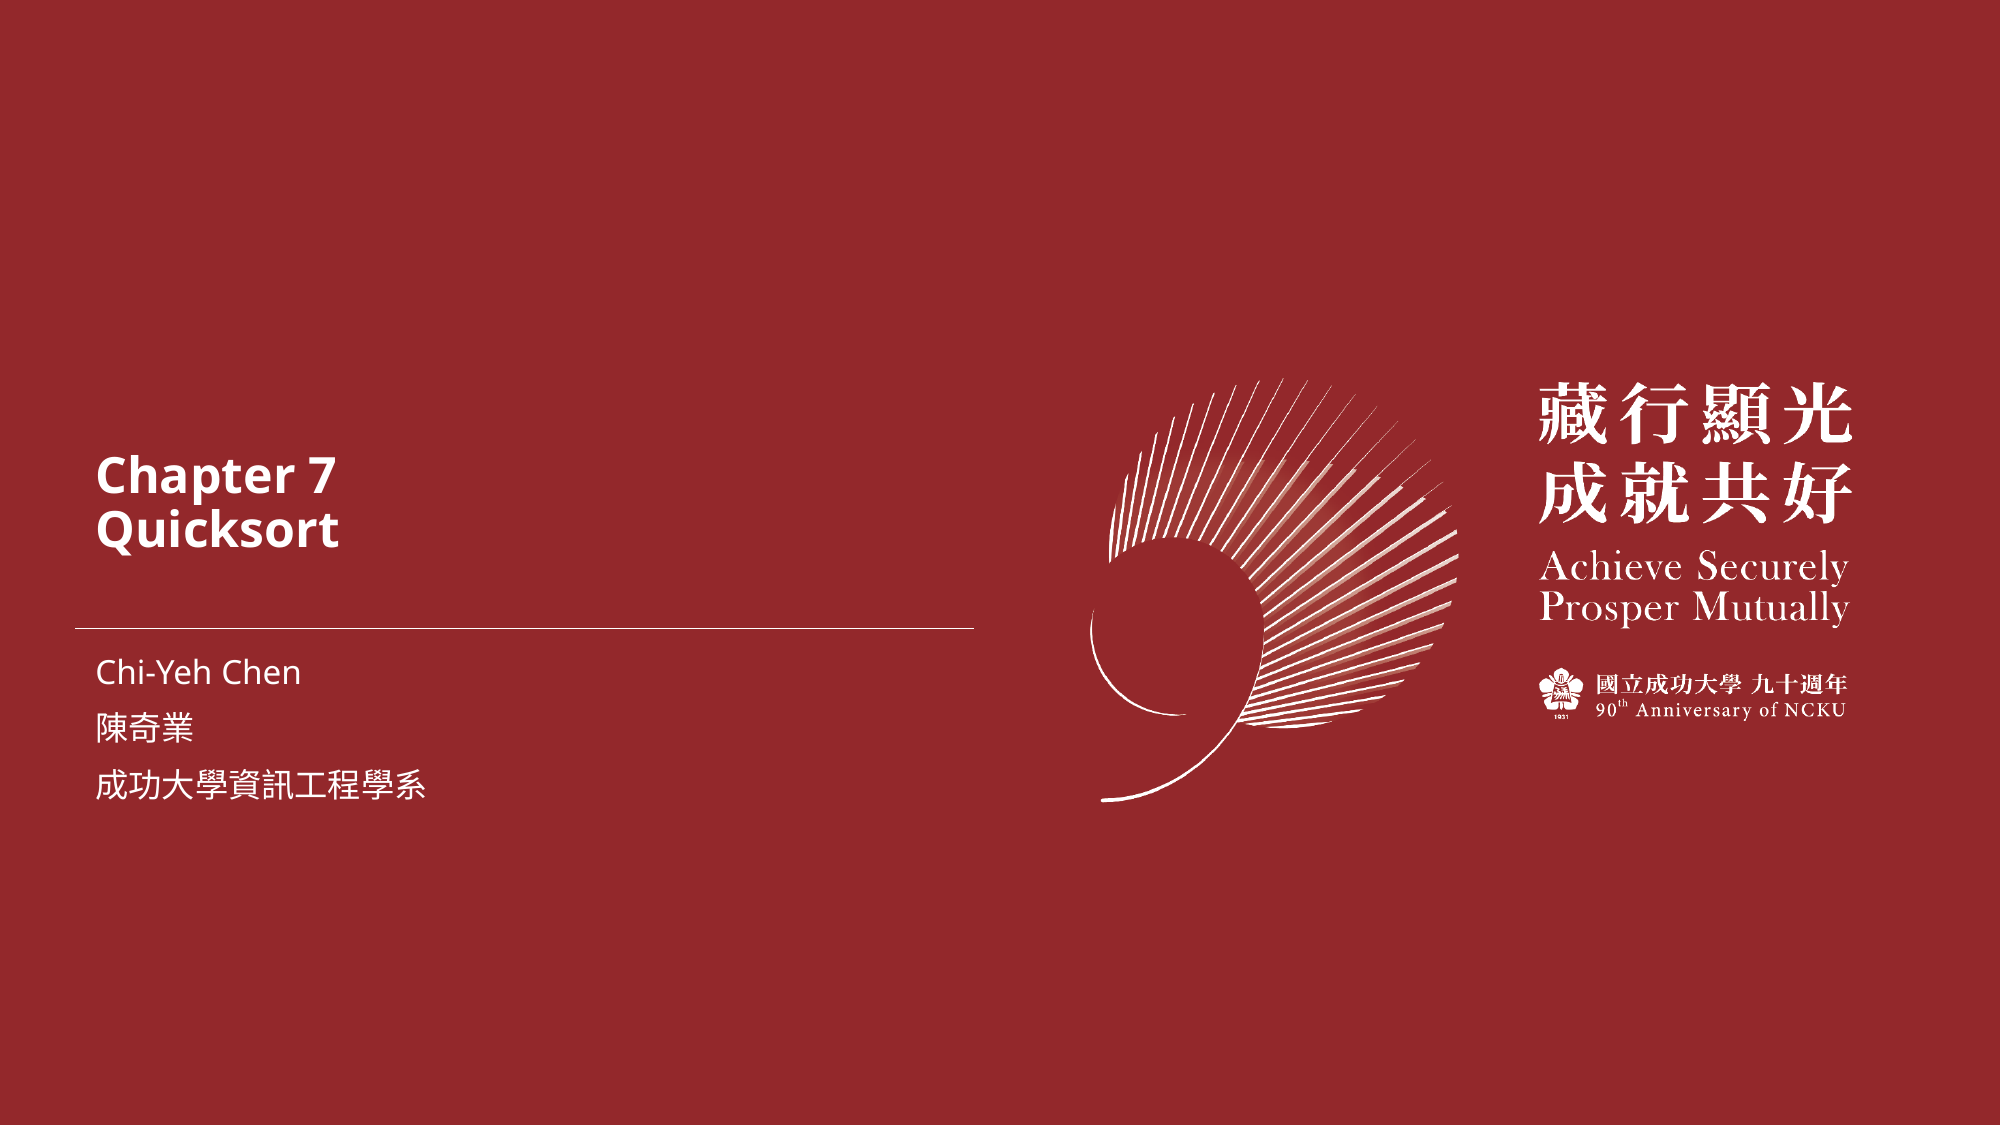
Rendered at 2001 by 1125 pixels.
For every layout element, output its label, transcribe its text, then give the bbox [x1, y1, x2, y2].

picture [0, 0, 2000, 1125]
title Chapter 7 Quicksort [80, 395, 920, 614]
list Chi-Yeh Chen 陳奇業 成功大學資訊工程學系 [80, 648, 897, 821]
